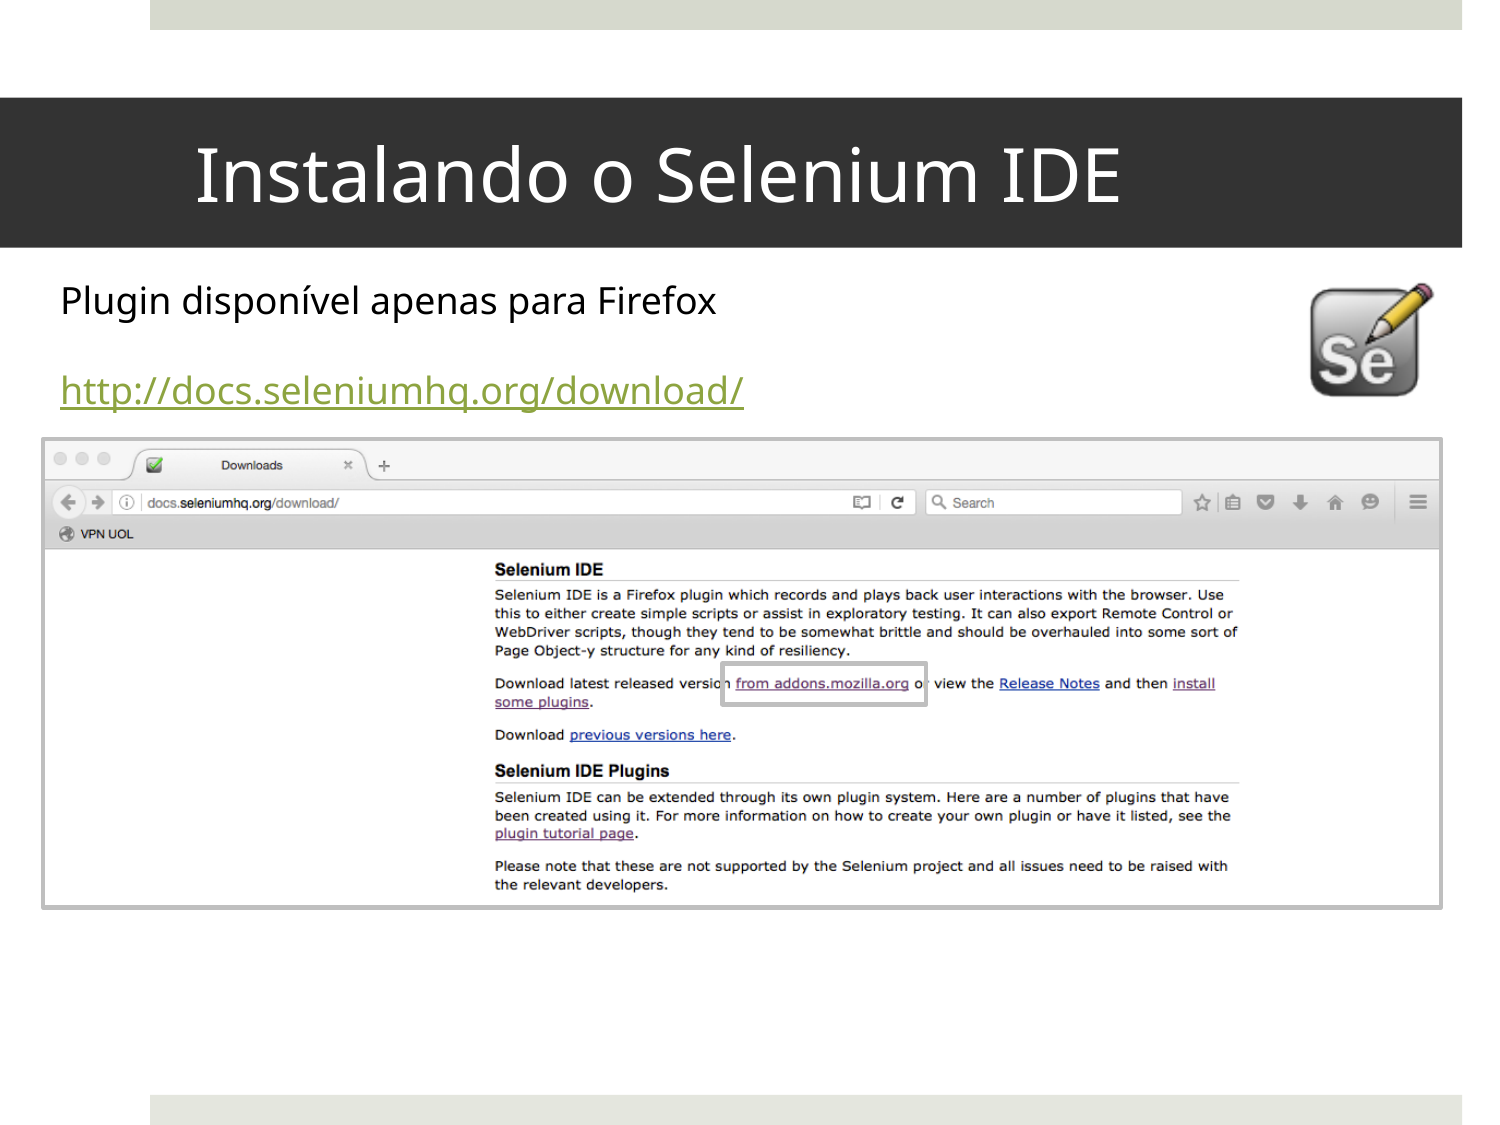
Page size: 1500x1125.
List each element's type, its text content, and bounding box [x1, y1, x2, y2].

text_box Plugin disponível apenas para Firefox http://docs.seleniumhq.org/download/ [45, 269, 1463, 426]
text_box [44, 440, 1440, 906]
title Instalando o Selenium IDE [0, 97, 1463, 248]
picture [1304, 268, 1440, 404]
